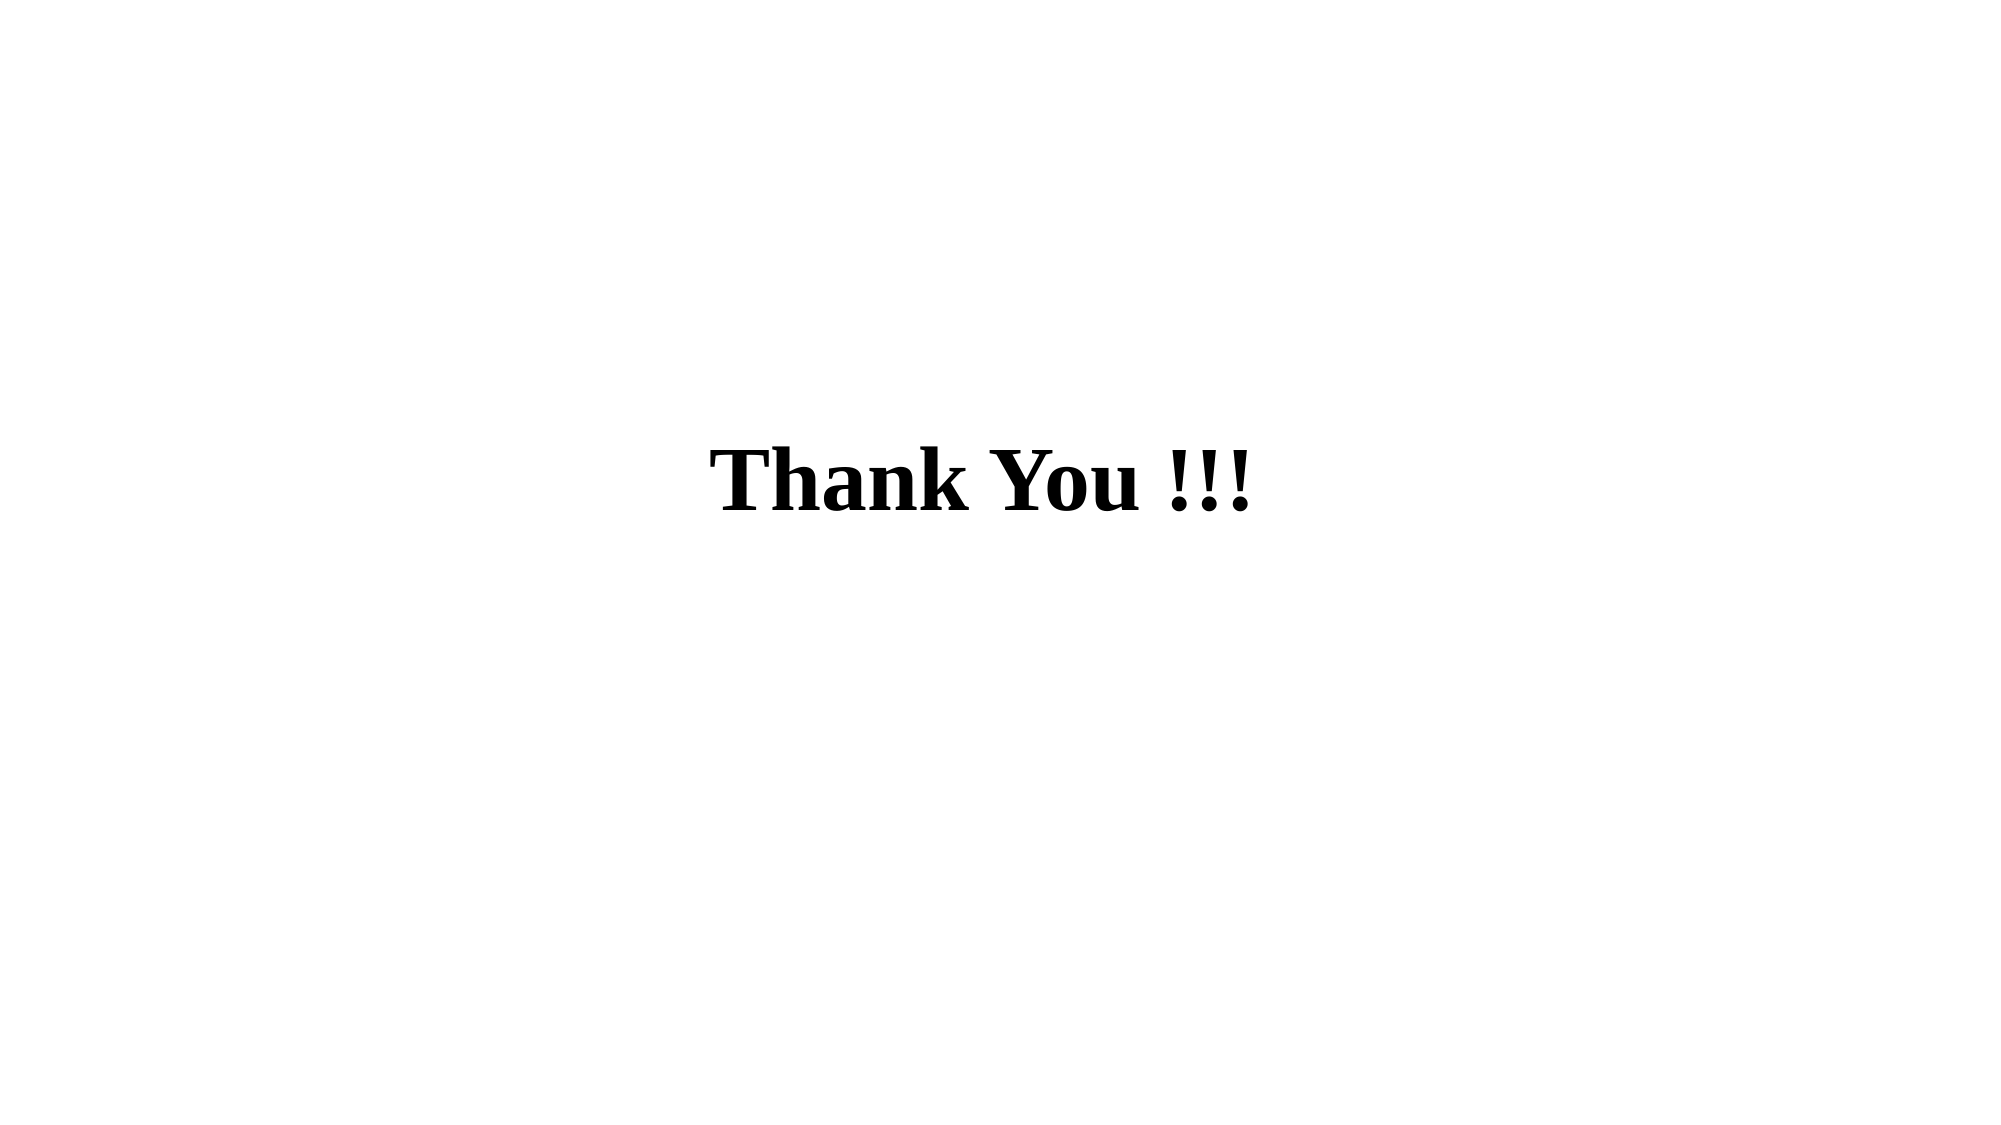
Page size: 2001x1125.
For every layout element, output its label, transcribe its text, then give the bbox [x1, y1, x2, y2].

title Thank You !!! [694, 372, 1306, 590]
